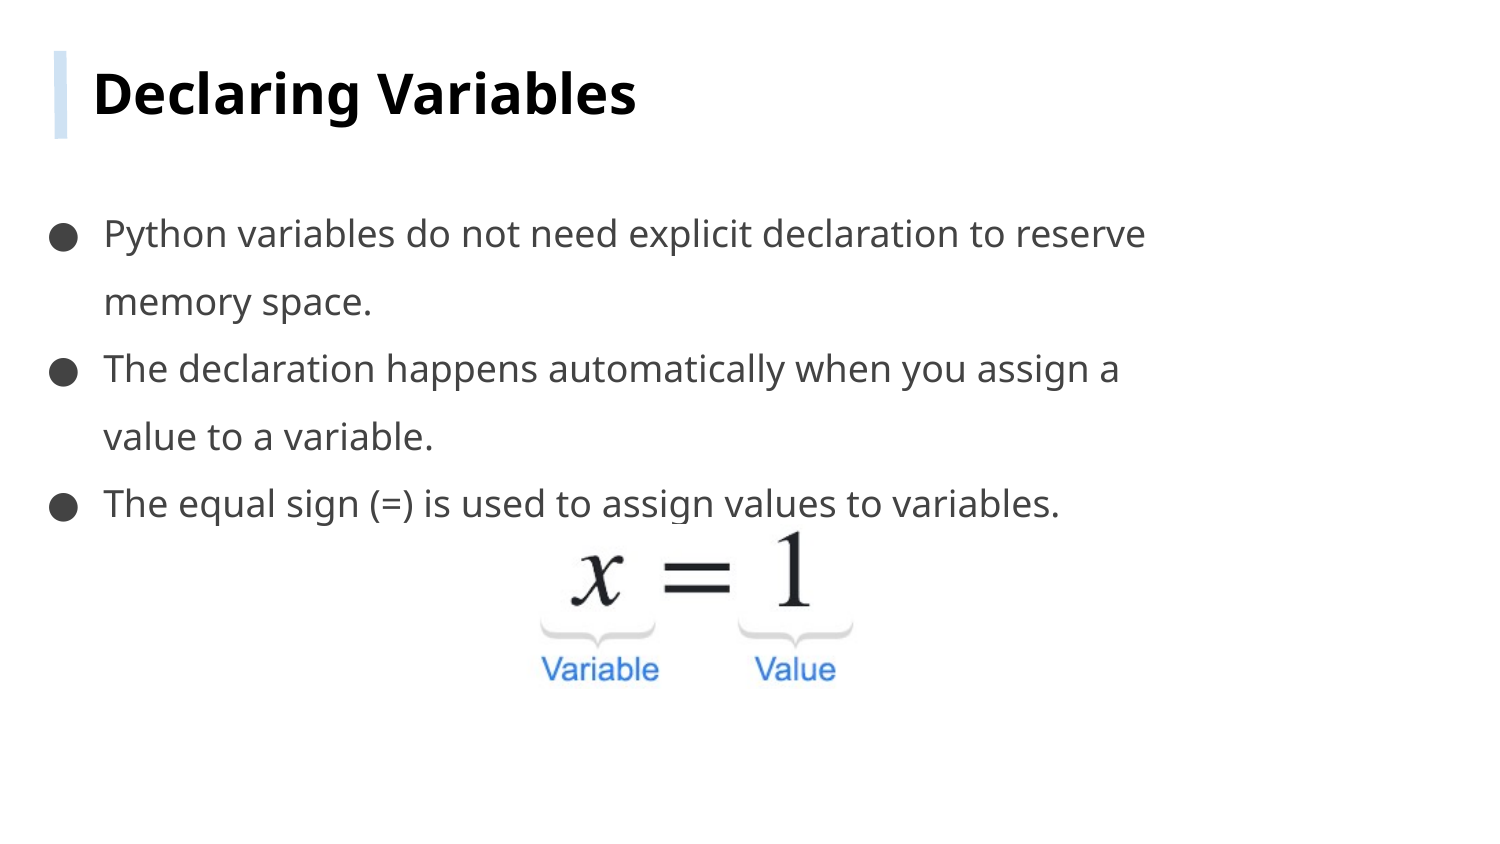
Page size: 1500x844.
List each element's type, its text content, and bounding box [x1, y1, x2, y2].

picture [484, 524, 896, 689]
text_box Python variables do not need explicit declaration to reserve memory space. The declaration happens automatically when you assign a value to a variable. The equal sign (=) is used to assign values to variables. [13, 172, 1199, 647]
text_box Declaring Variables [77, 43, 803, 147]
